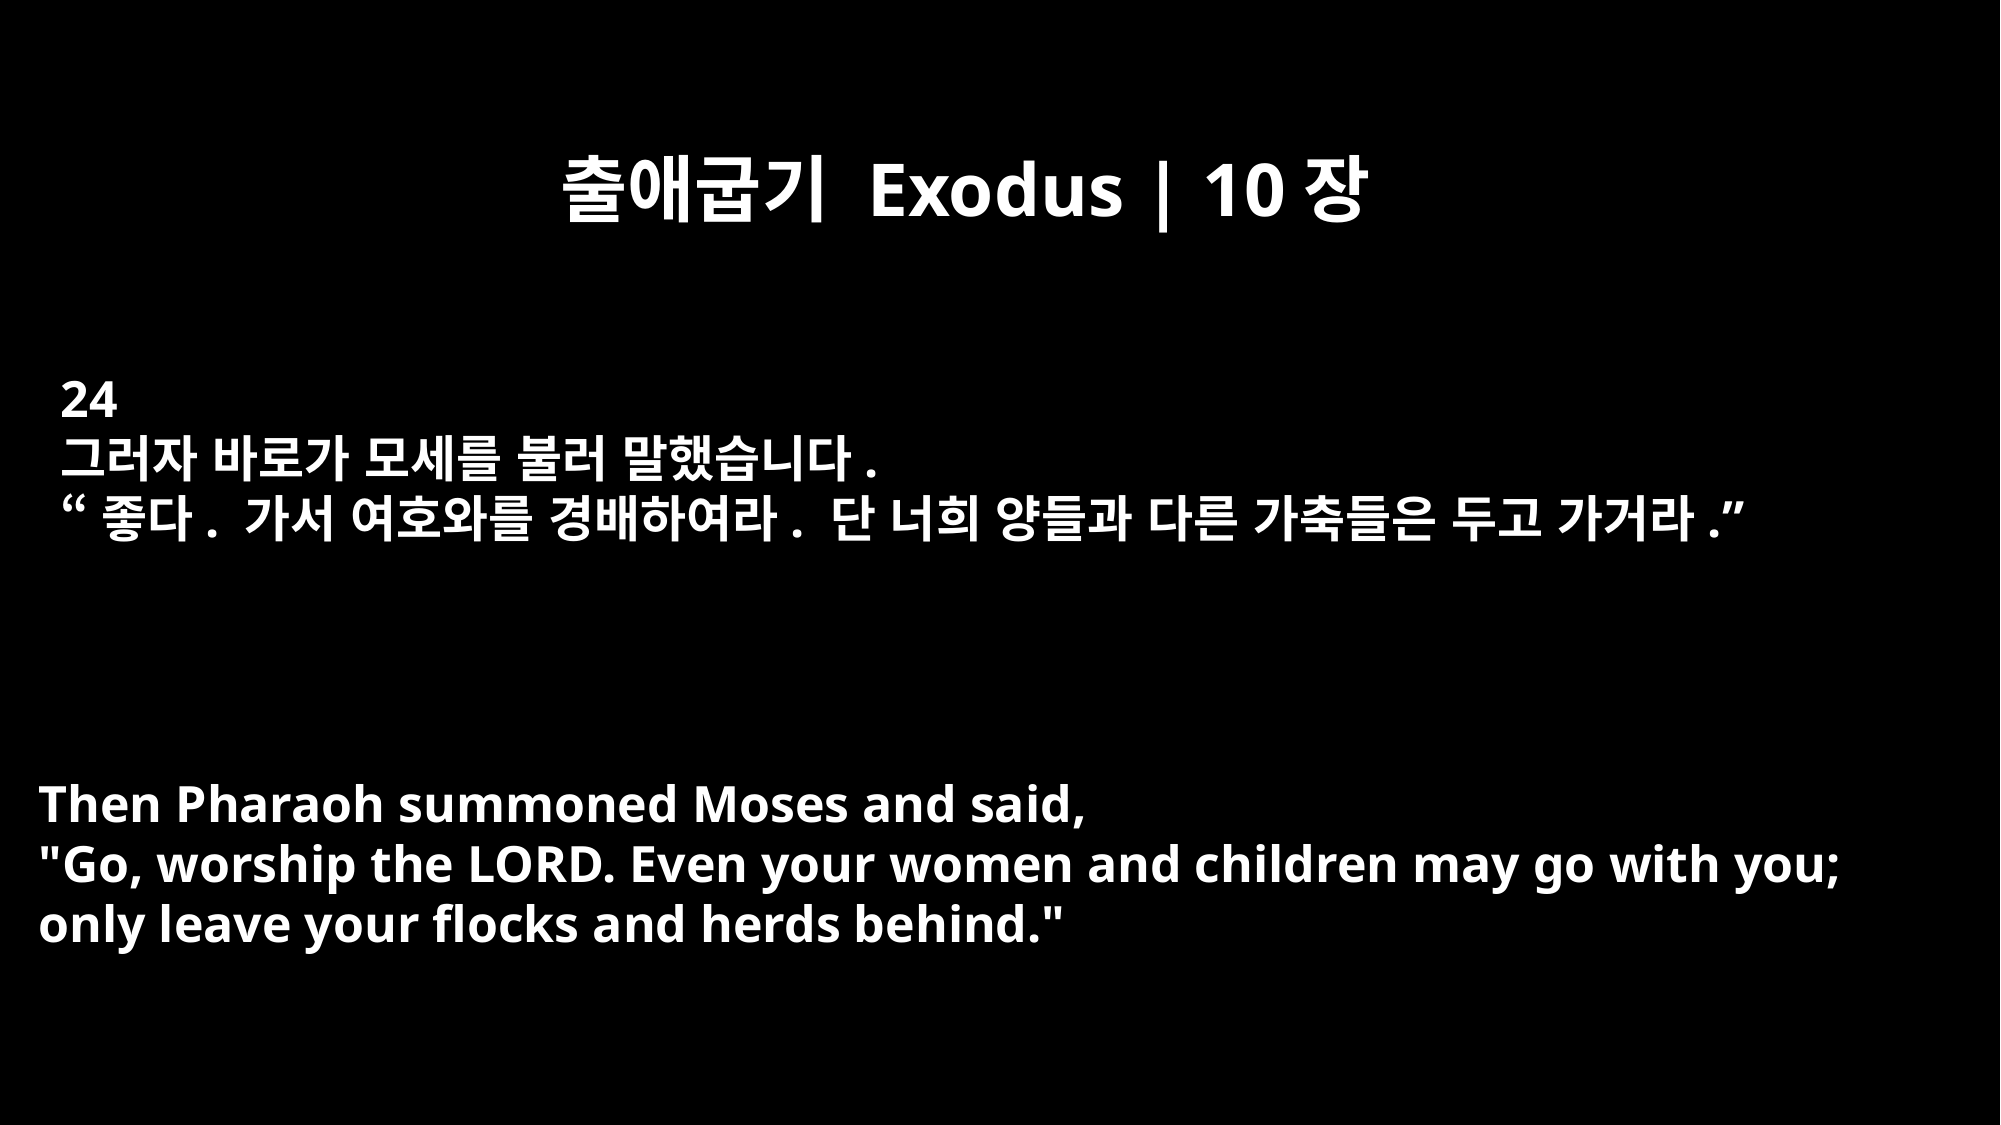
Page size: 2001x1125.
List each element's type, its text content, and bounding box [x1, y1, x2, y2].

text_box Then Pharaoh summoned Moses and said, "Go, worship the LORD. Even your women and children may go with you; only leave your flocks and herds behind." [23, 764, 1870, 960]
text_box 24 그러자 바로가 모세를 불러 말했습니다. “좋다. 가서 여호와를 경배하여라. 단 너희 양들과 다른 가축들은 두고 가거라.” [46, 359, 1760, 555]
text_box 출애굽기 Exodus | 10장 [545, 136, 1387, 239]
